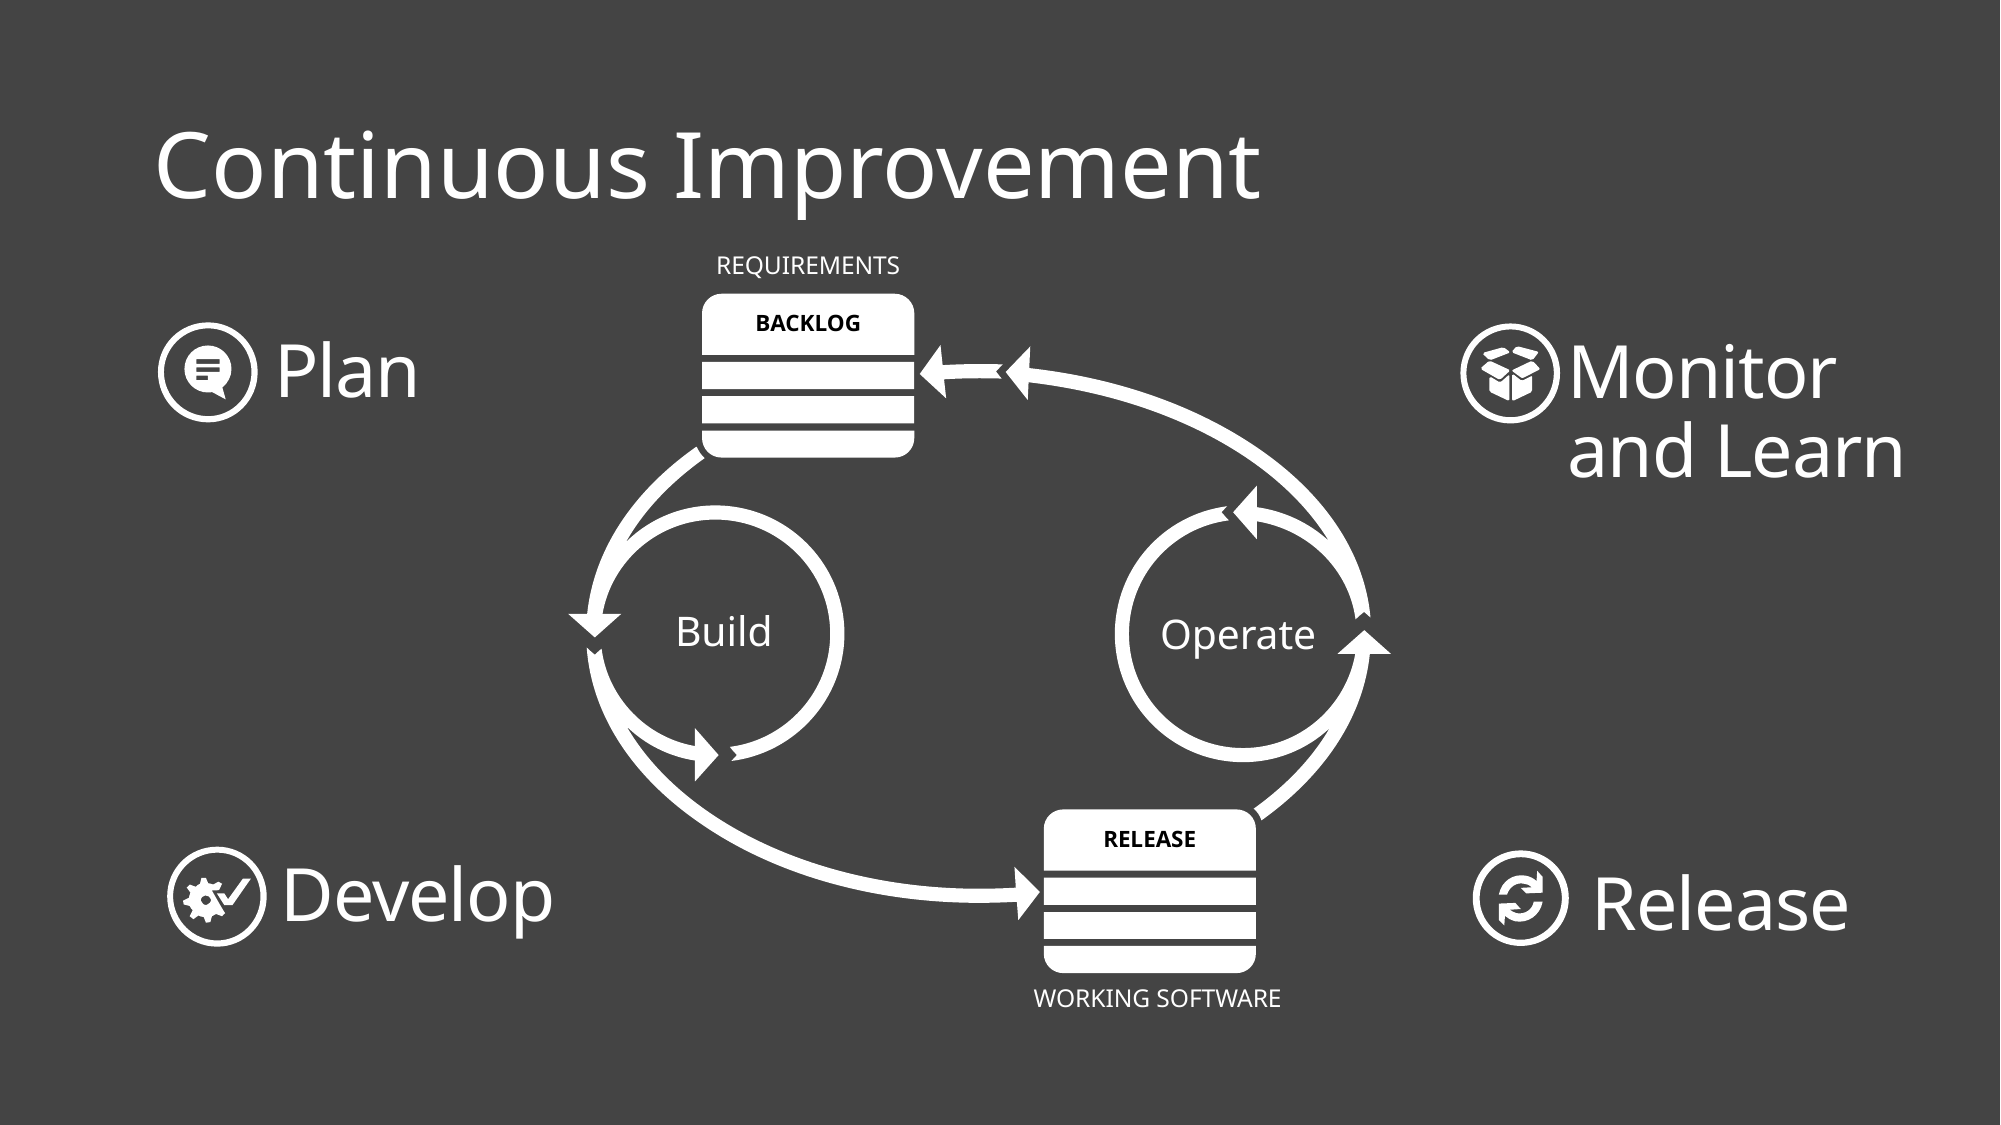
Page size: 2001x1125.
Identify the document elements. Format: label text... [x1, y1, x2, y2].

title Continuous Improvement [138, 60, 1864, 278]
text_box Develop [265, 850, 562, 946]
text_box [1472, 850, 1569, 946]
text_box Release [1576, 859, 1867, 954]
text_box Monitor and Learn [1552, 327, 1923, 502]
text_box Plan [259, 326, 437, 421]
text_box [1460, 323, 1552, 424]
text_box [567, 249, 1392, 1021]
text_box [157, 322, 258, 423]
text_box [167, 846, 265, 947]
